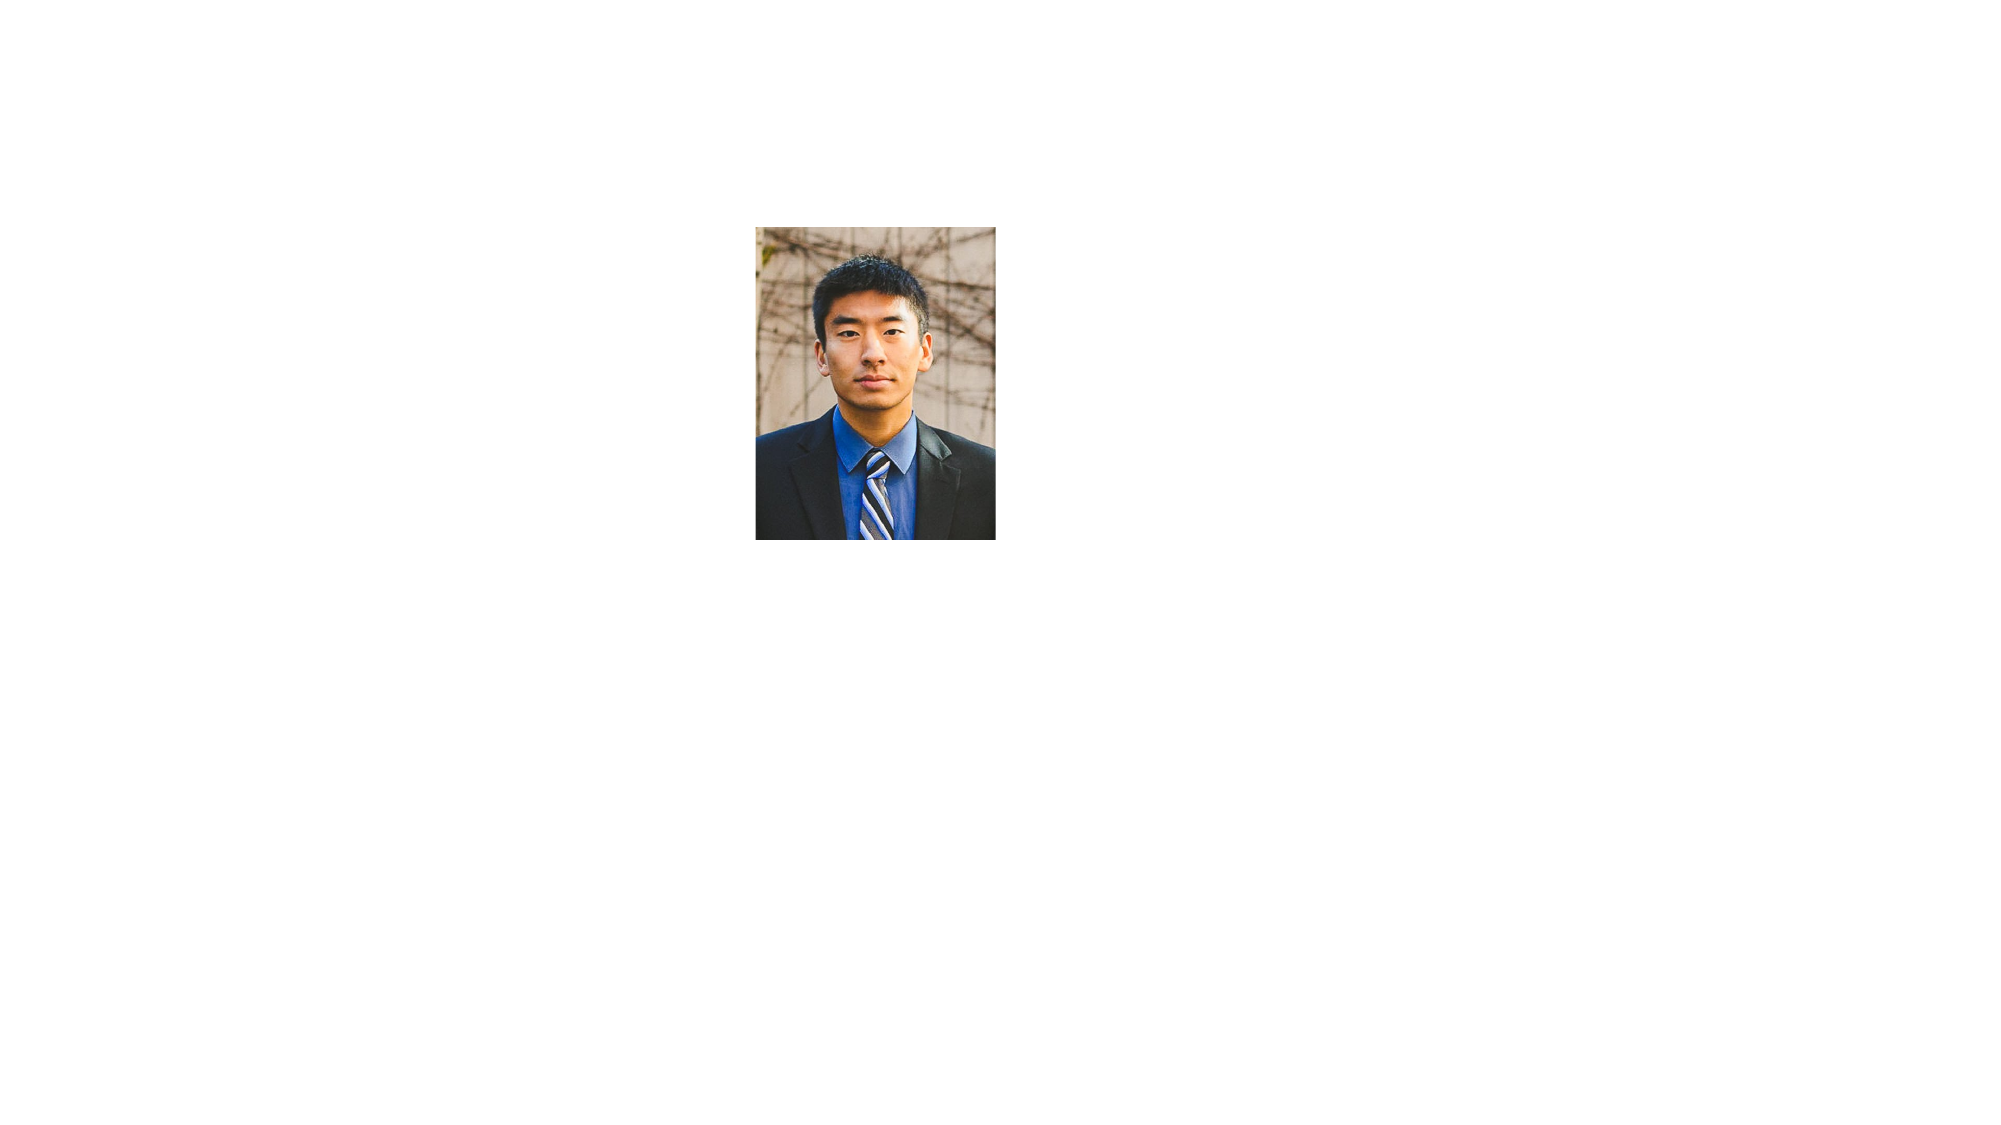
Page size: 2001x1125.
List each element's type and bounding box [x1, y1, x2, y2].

picture [755, 227, 996, 540]
